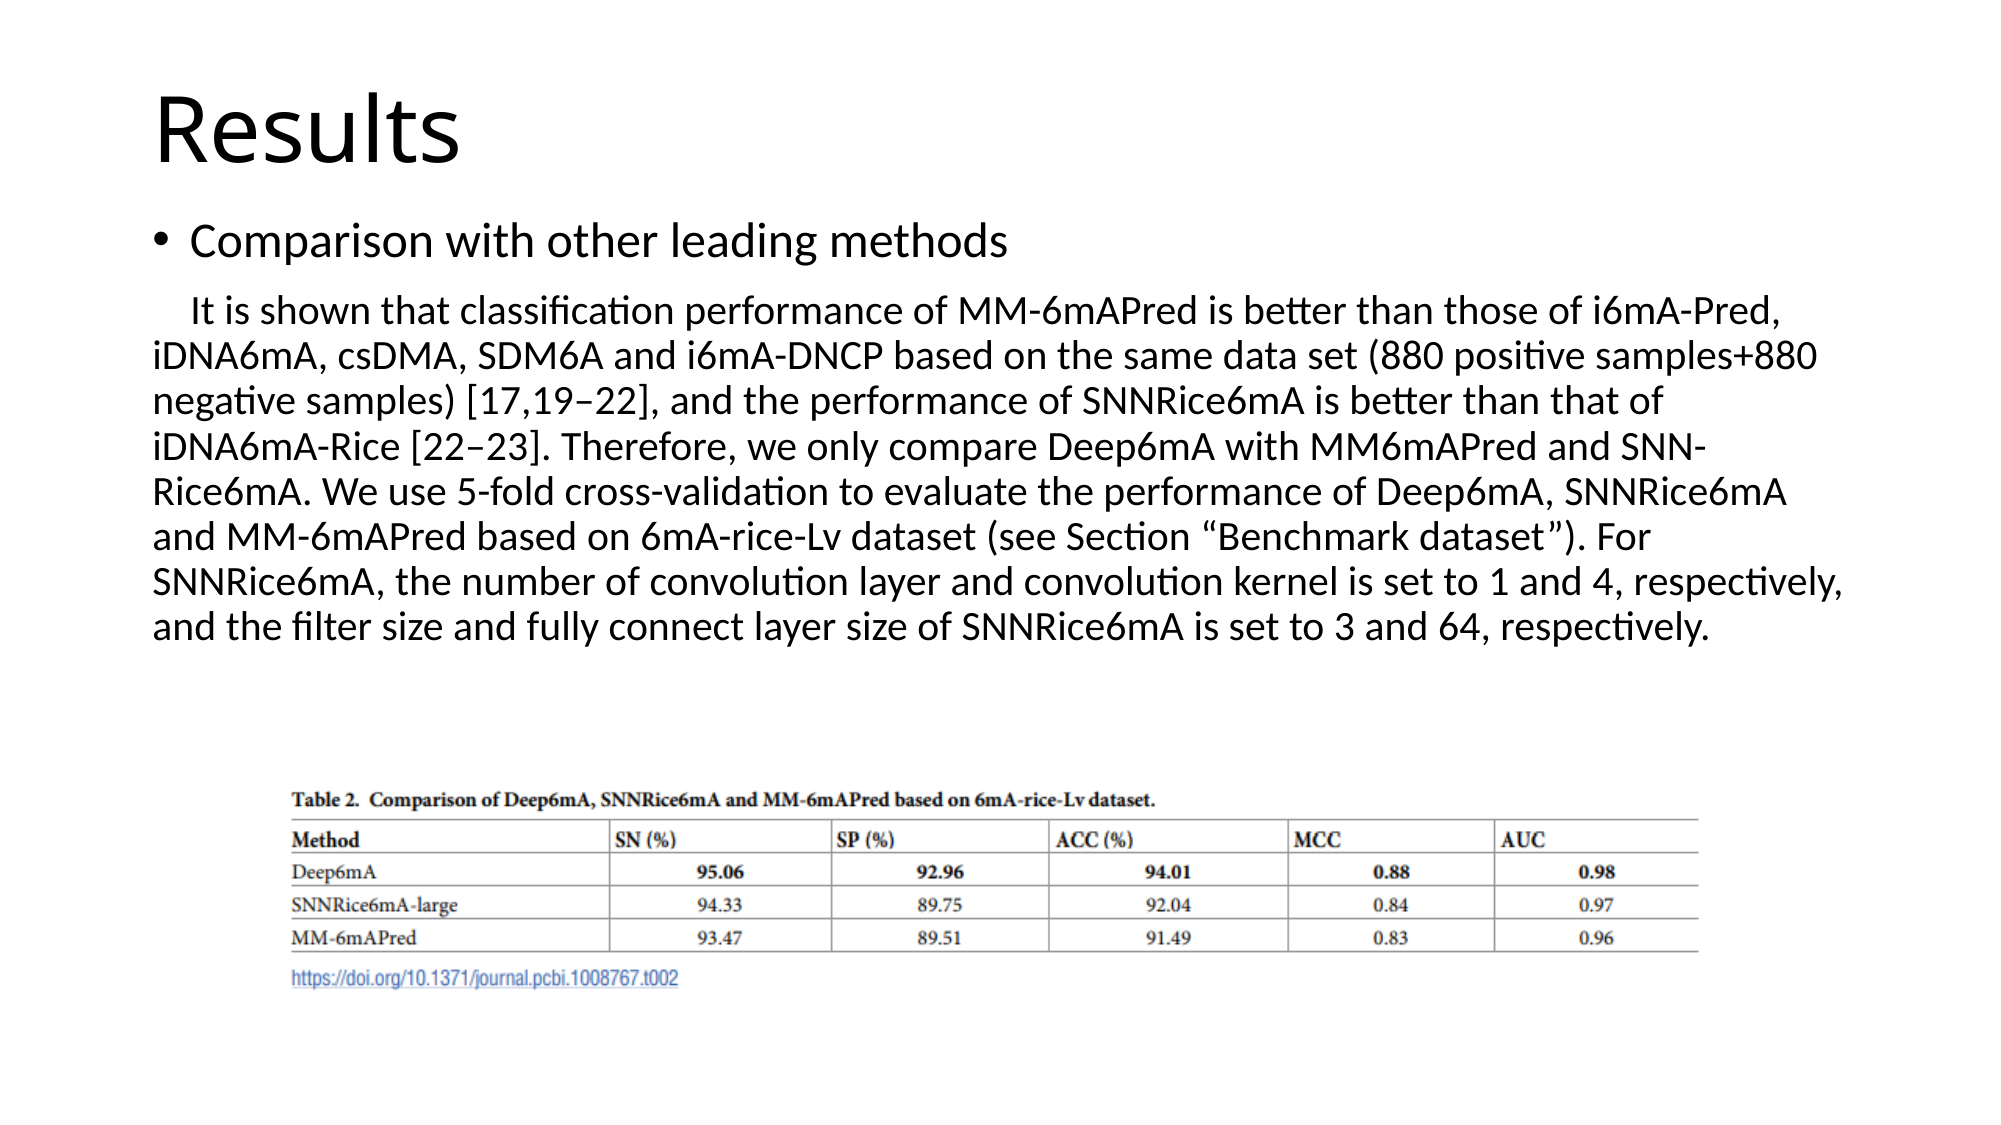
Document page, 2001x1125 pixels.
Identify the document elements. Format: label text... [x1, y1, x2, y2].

list Comparison with other leading methods It is shown that classification performance of MM-6mAPred is better than those of i6mA-Pred, iDNA6mA, csDMA, SDM6A and i6mA-DNCP based on the same data set (880 positive samples+880 negative samples) [17,19–22], and the performance of SNNRice6mA is better than that of iDNA6mA-Rice [22–23]. Therefore, we only compare Deep6mA with MM6mAPred and SNN-Rice6mA. We use 5-fold cross-validation to evaluate the performance of Deep6mA, SNNRice6mA and MM-6mAPred based on 6mA-rice-Lv dataset (see Section “Benchmark dataset”). For SNNRice6mA, the number of convolution layer and convolution kernel is set to 1 and 4, respectively, and the filter size and fully connect layer size of SNNRice6mA is set to 3 and 64, respectively. [137, 206, 1863, 1086]
picture [273, 761, 1727, 1028]
title Results [137, 59, 1863, 206]
